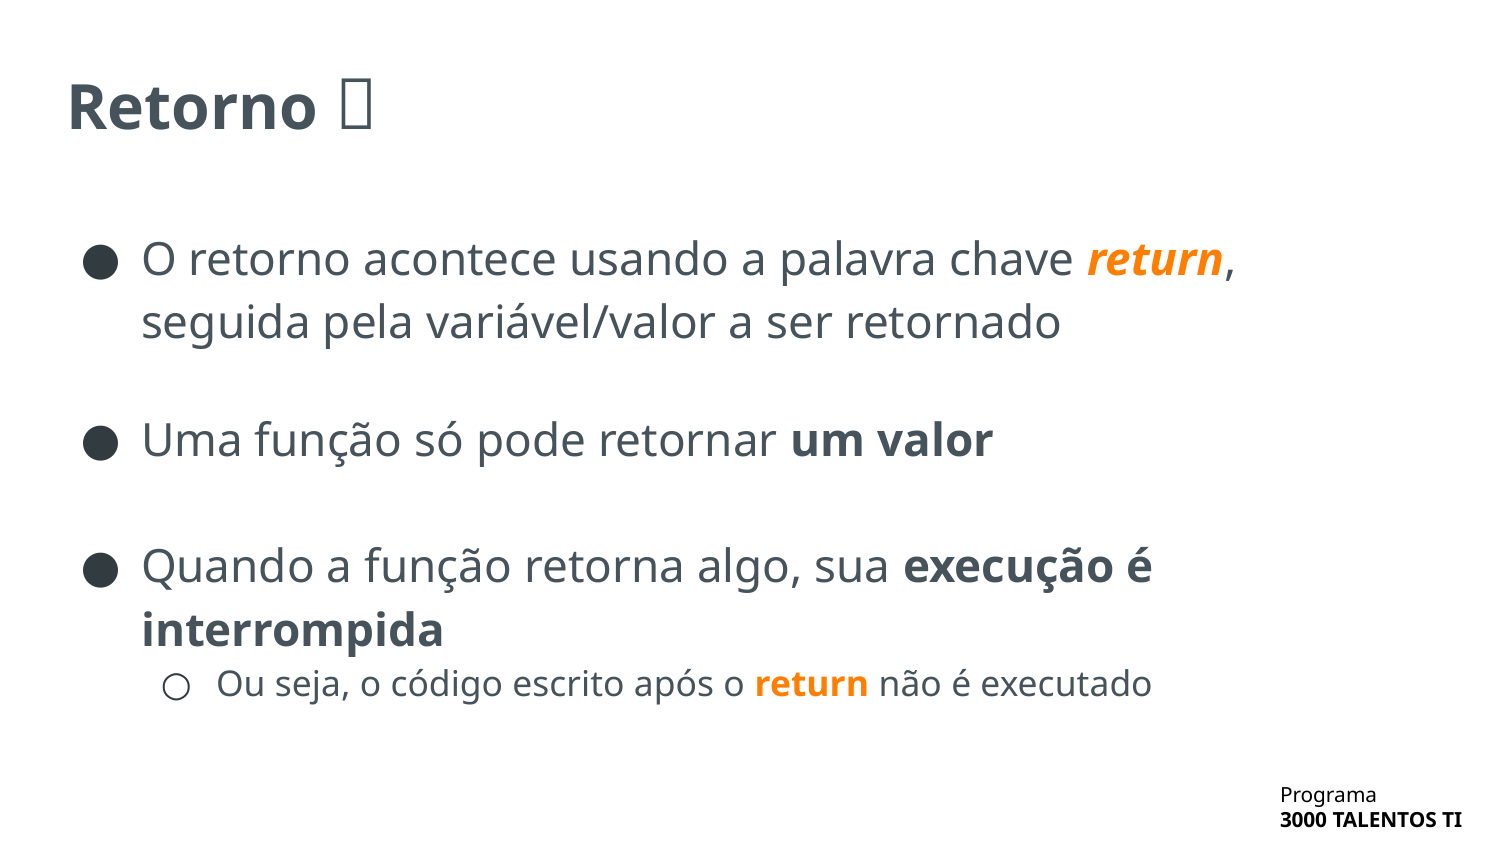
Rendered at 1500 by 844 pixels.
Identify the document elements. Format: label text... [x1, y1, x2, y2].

subtitle O retorno acontece usando a palavra chave return, seguida pela variável/valor a ser retornado Uma função só pode retornar um valor Quando a função retorna algo, sua execução é interrompida Ou seja, o código escrito após o return não é executado [51, 206, 1390, 803]
title Retorno 🔁 [51, 20, 1336, 182]
